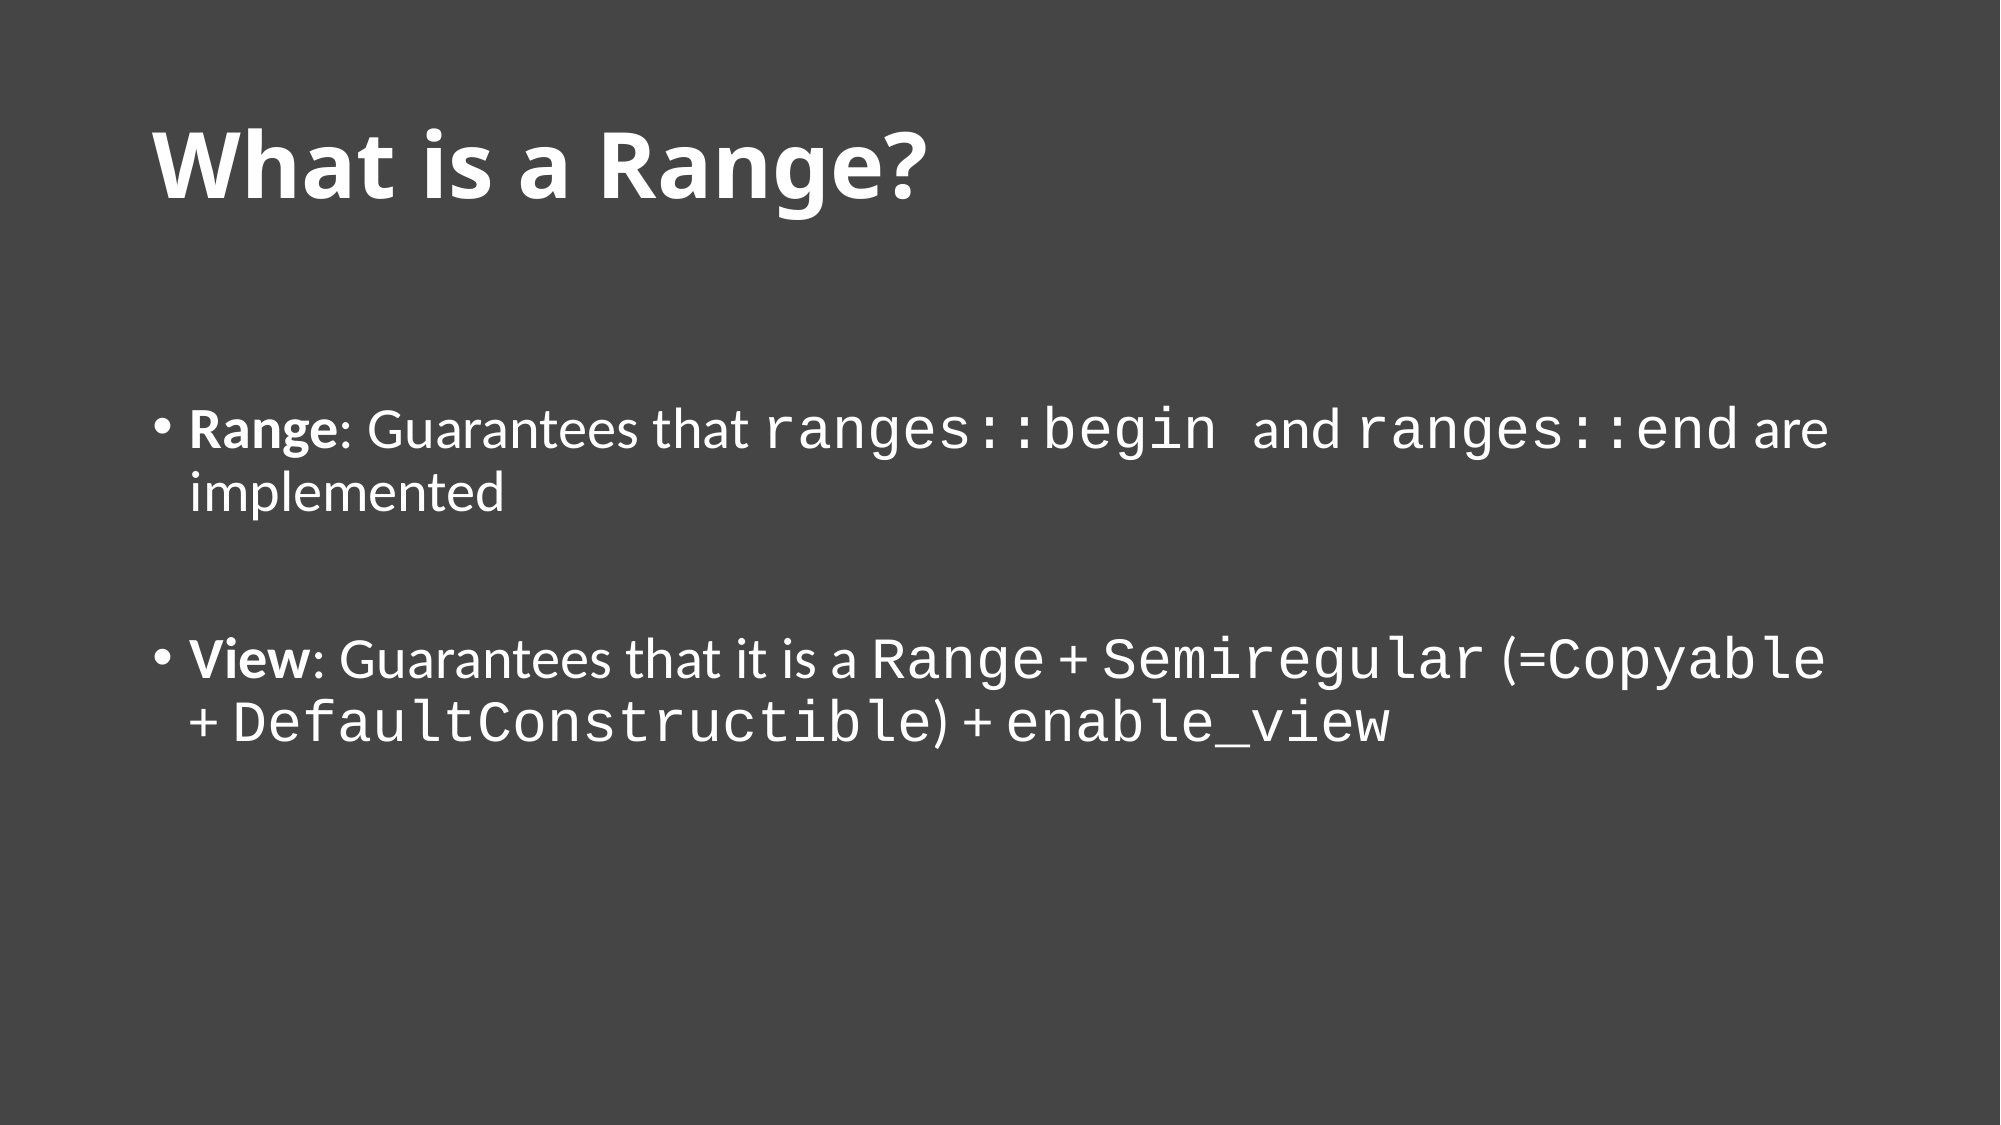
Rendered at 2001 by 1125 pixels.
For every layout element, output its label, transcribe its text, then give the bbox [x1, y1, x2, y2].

title What is a Range? [137, 59, 1863, 278]
list Range: Guarantees that ranges::begin and ranges::end are implemented View: Guarantees that it is a Range + Semiregular (=Copyable + DefaultConstructible) + enable_view [137, 299, 1863, 1014]
